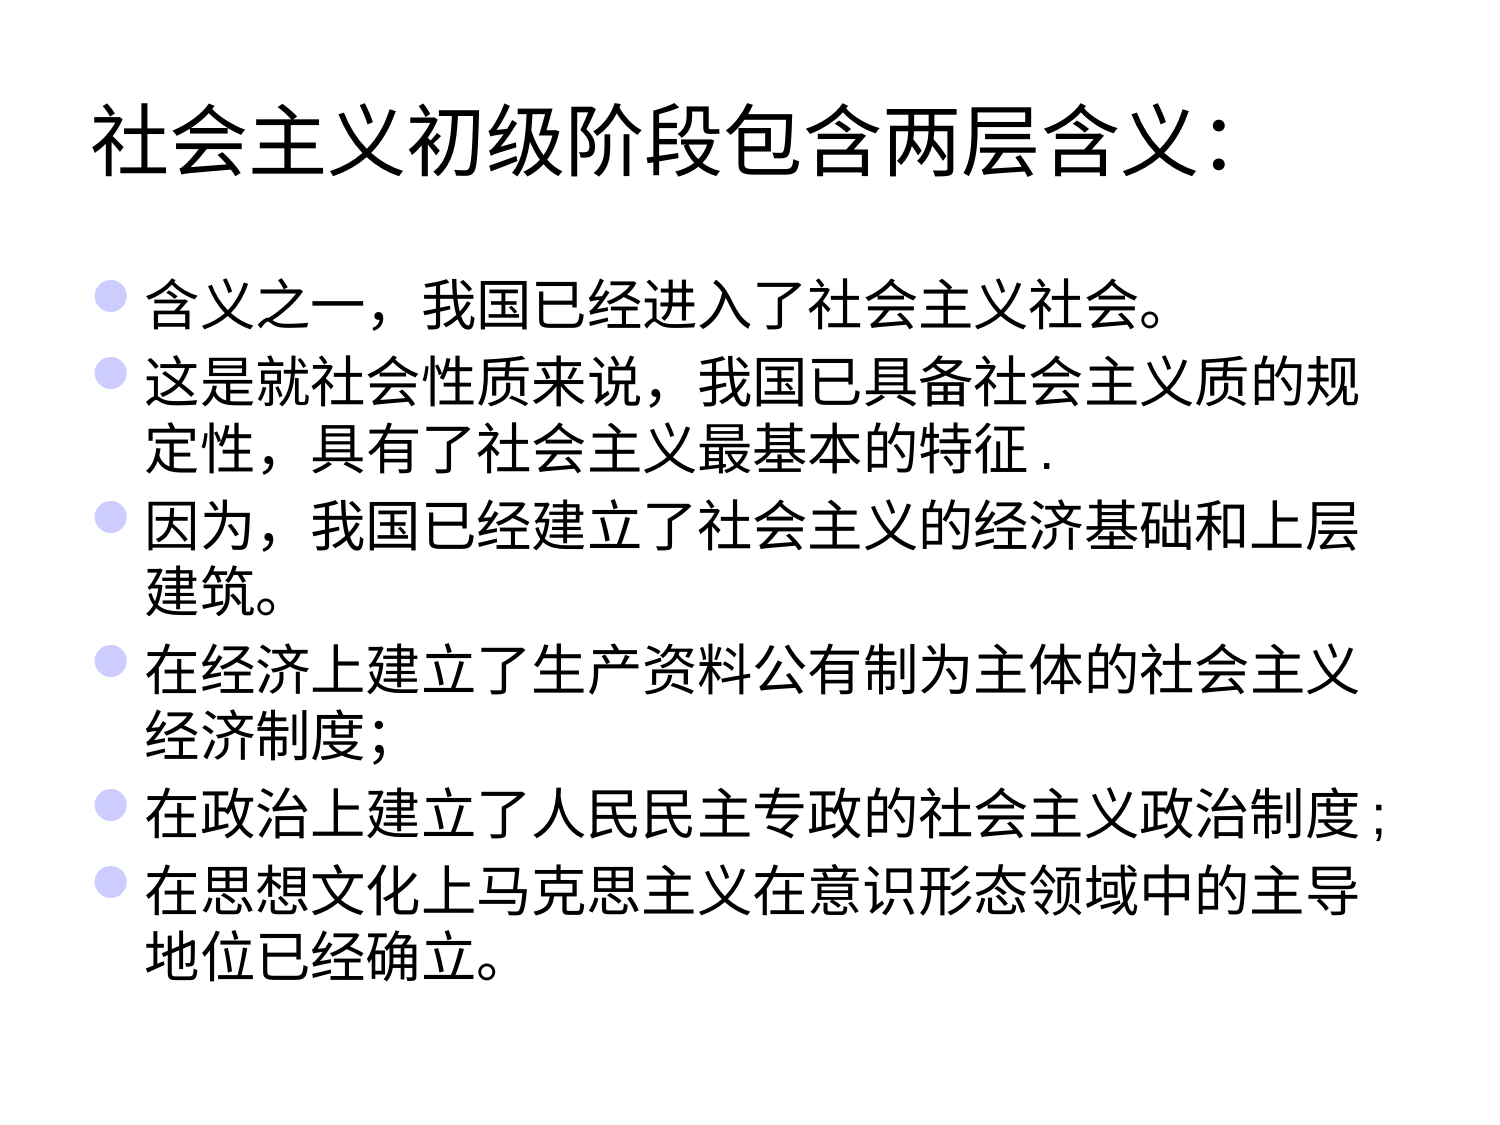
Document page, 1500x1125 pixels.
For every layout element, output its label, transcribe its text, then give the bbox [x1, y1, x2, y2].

list 含义之一，我国已经进入了社会主义社会。 这是就社会性质来说，我国已具备社会主义质的规定性，具有了社会主义最基本的特征. 因为，我国已经建立了社会主义的经济基础和上层建筑。 在经济上建立了生产资料公有制为主体的社会主义经济制度； 在政治上建立了人民民主专政的社会主义政治制度; 在思想文化上马克思主义在意识形态领域中的主导地位已经确立。 [75, 262, 1425, 1006]
title 社会主义初级阶段包含两层含义： [75, 45, 1425, 233]
